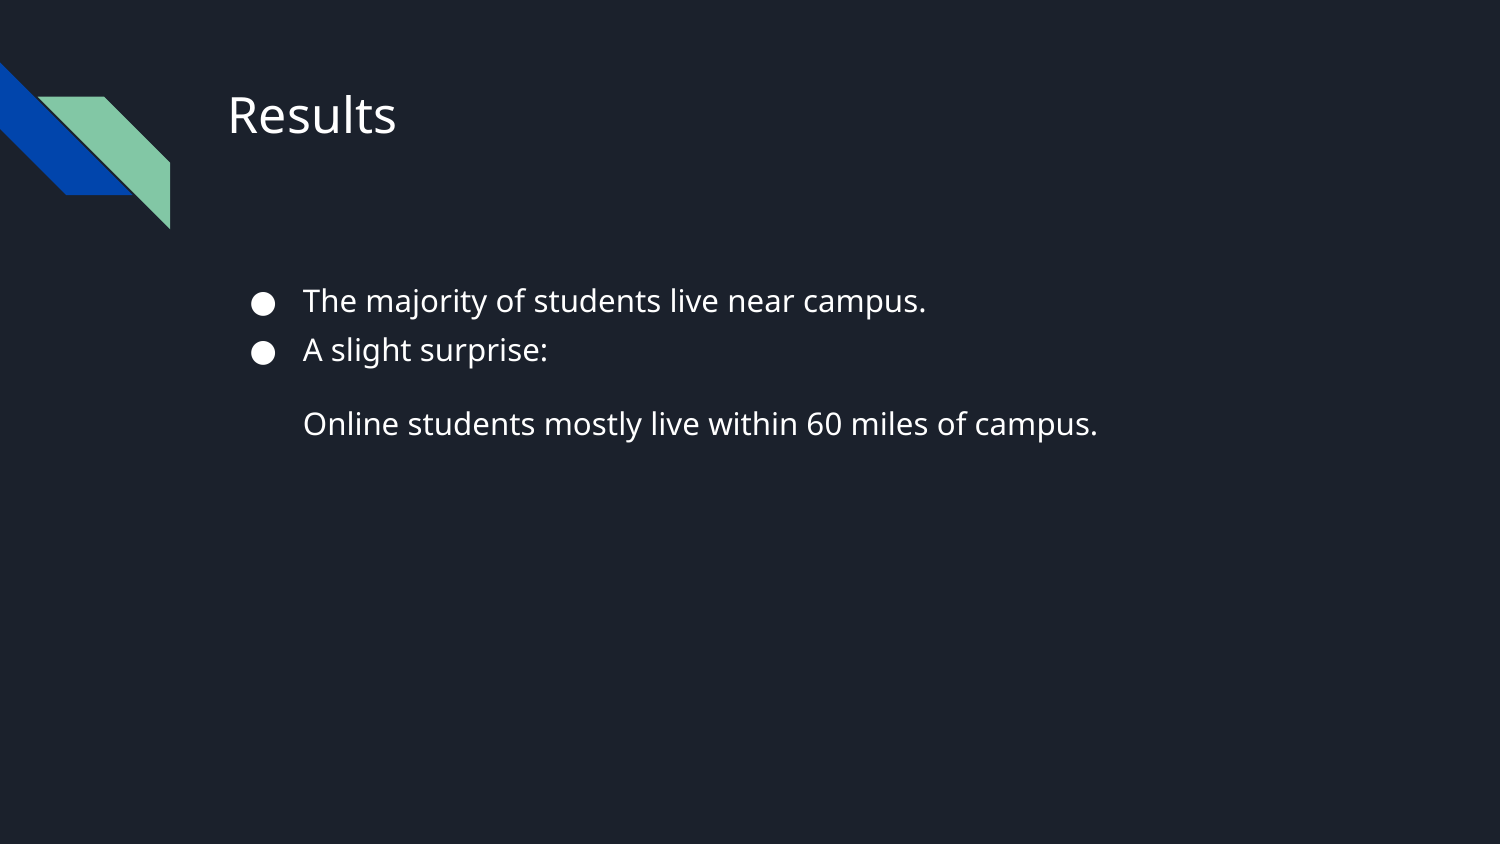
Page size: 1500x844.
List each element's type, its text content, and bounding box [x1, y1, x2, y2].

list The majority of students live near campus. A slight surprise: Online students mostly live within 60 miles of campus. [212, 257, 1302, 735]
title Results [212, 64, 1368, 215]
